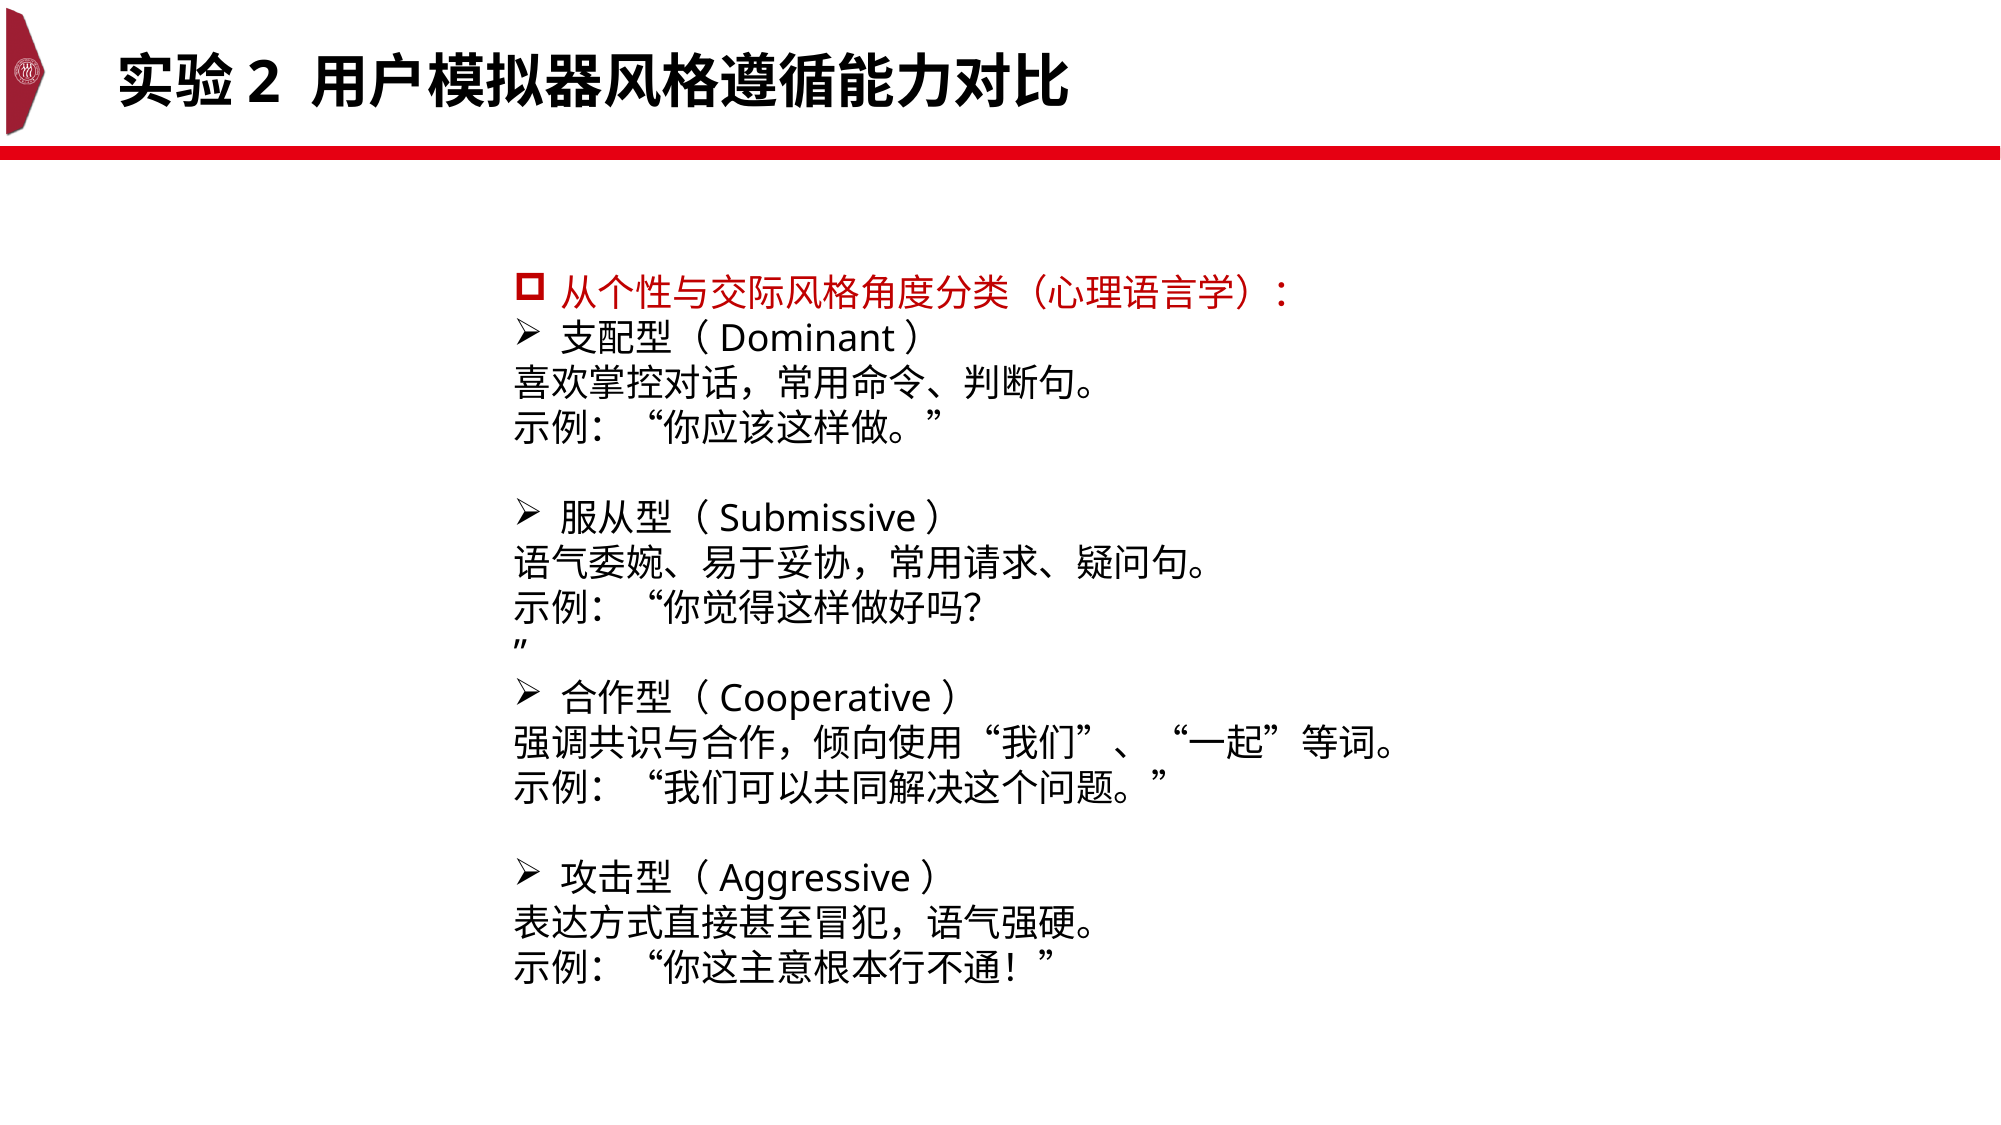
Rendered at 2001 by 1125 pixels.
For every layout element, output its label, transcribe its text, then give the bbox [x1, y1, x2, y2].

picture [6, 1, 48, 145]
text_box 从个性与交际风格角度分类（心理语言学）： 支配型（Dominant） 喜欢掌控对话，常用命令、判断句。 示例：“你应该这样做。” 服从型（Submissive） 语气委婉、易于妥协，常用请求、疑问句。 示例：“你觉得这样做好吗？ ” 合作型（Cooperative） 强调共识与合作，倾向使用“我们”、“一起”等词。 示例：“我们可以共同解决这个问题。” 攻击型（Aggressive） 表达方式直接甚至冒犯，语气强硬。 示例：“你这主意根本行不通！” [498, 261, 1503, 997]
list 实验2 用户模拟器风格遵循能力对比 [63, 6, 1817, 151]
